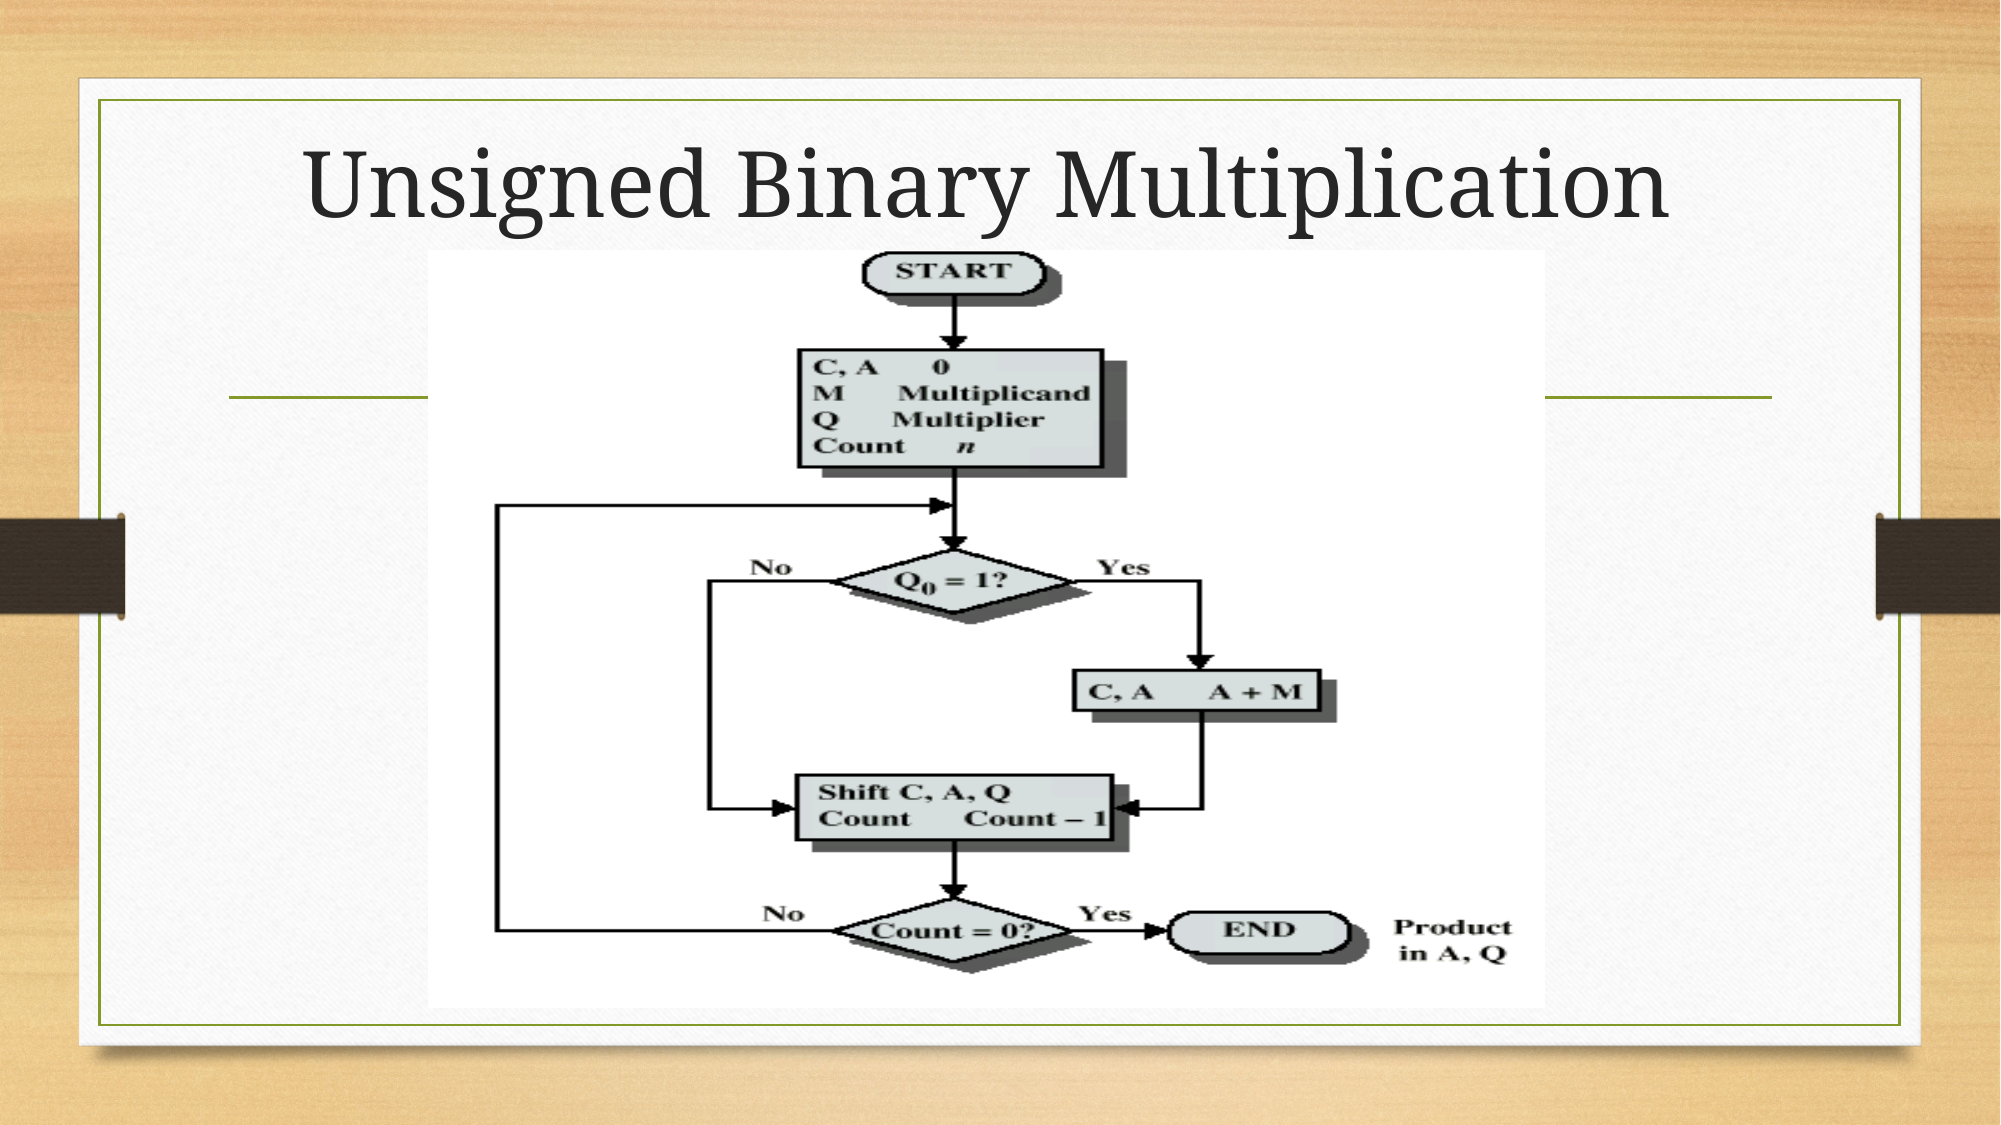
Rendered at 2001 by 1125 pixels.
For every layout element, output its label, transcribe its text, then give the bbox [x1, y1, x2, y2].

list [428, 250, 1546, 1008]
picture [0, 0, 2001, 1125]
title Unsigned Binary Multiplication [212, 111, 1788, 251]
